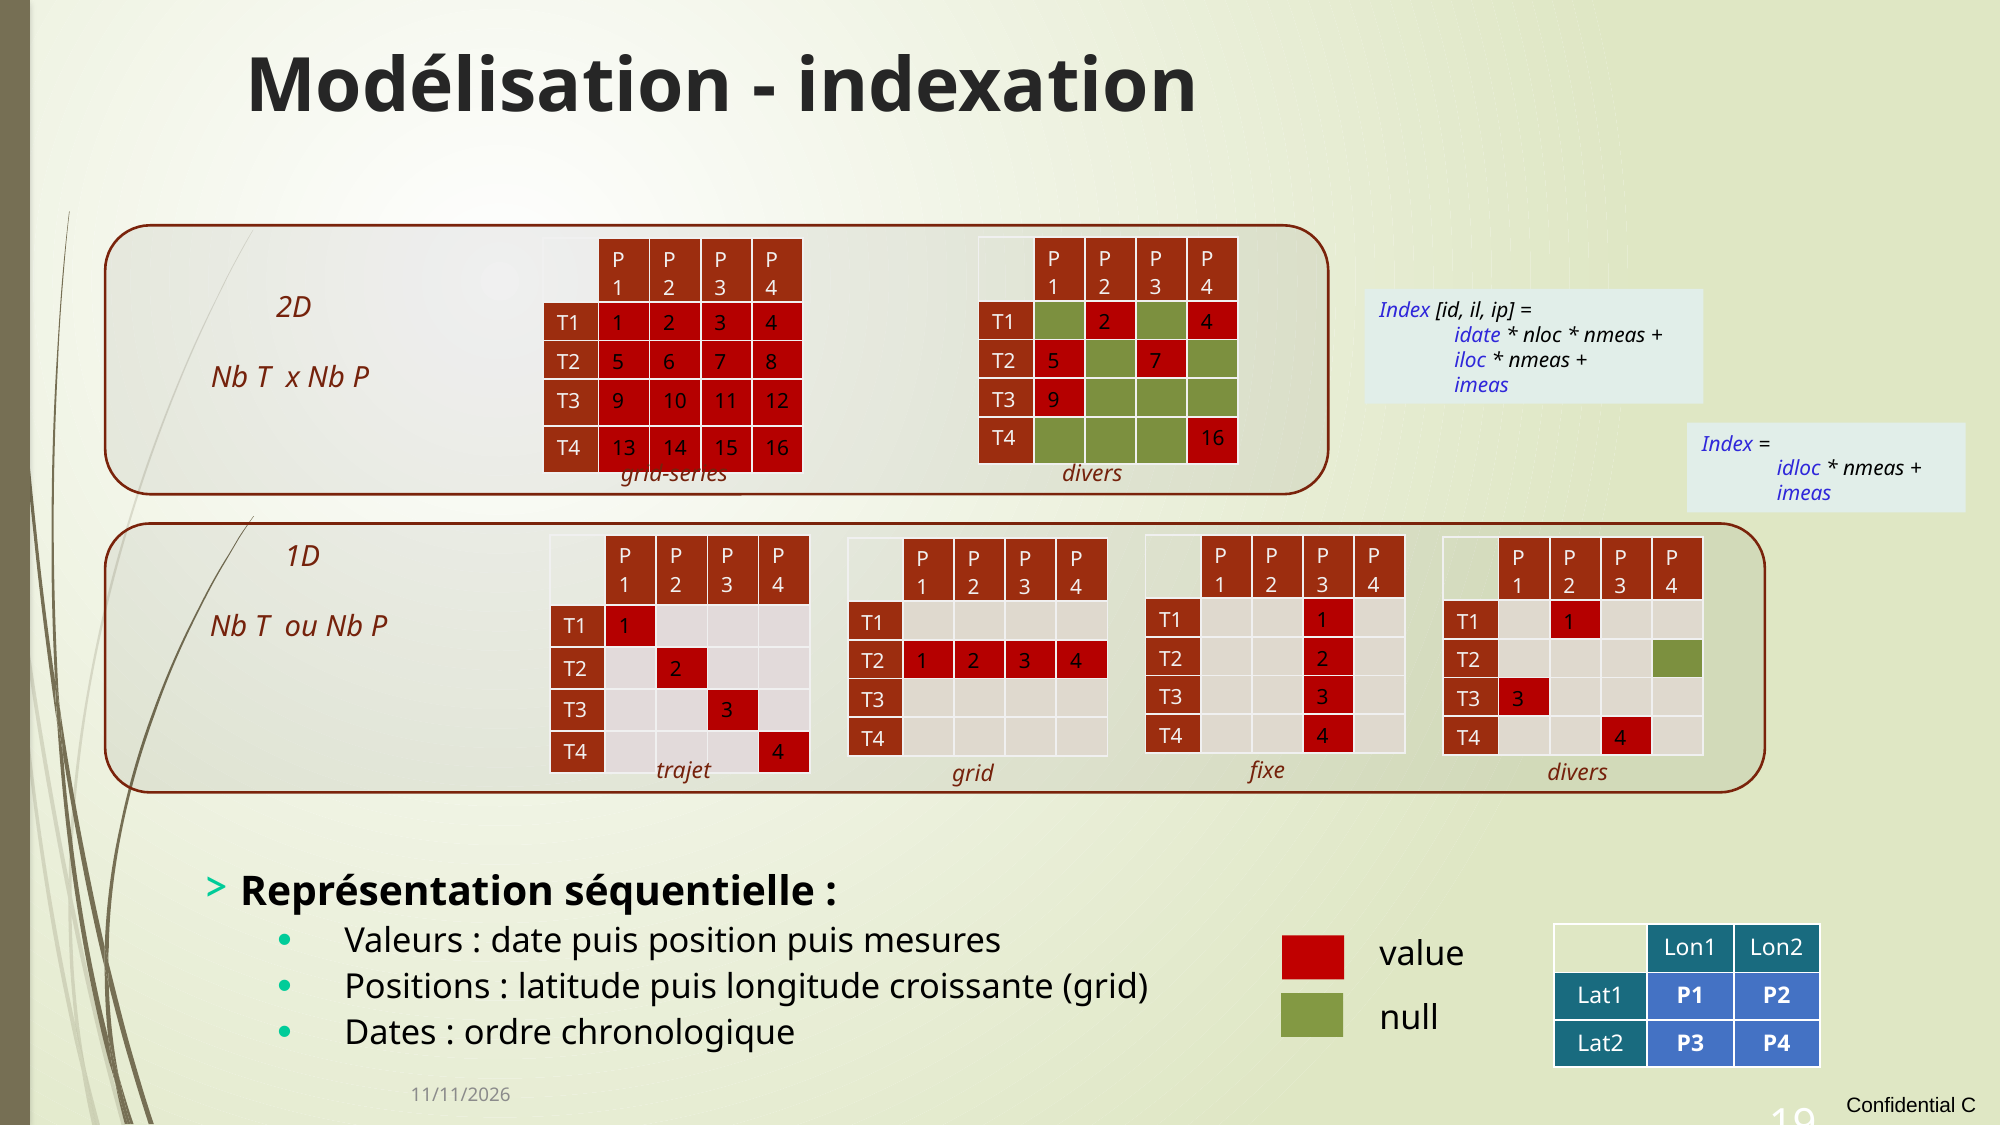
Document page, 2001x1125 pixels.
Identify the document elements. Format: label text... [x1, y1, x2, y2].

text_box [103, 522, 1767, 794]
text_box [1281, 934, 1345, 981]
text_box value [1364, 924, 1493, 980]
text_box Index [id, il, ip] = idate * nloc * nmeas + iloc * nmeas + imeas [1364, 288, 1704, 404]
table_header Lon1 [1648, 925, 1733, 972]
title Modélisation - indexation [230, 28, 1837, 186]
table_cell P1 [1648, 973, 1733, 1019]
table_cell Lat2 [1555, 1021, 1646, 1066]
text_box [1280, 992, 1344, 1038]
table_header Lon2 [1735, 925, 1819, 972]
slide_number 19 [1381, 1095, 1832, 1125]
table_cell P2 [1735, 973, 1819, 1019]
text_box null [1364, 987, 1493, 1044]
text_box [103, 223, 1330, 496]
table_cell P4 [1735, 1021, 1819, 1066]
table_cell Lat1 [1555, 973, 1646, 1019]
text_box Index = idloc * nmeas + imeas [1687, 422, 1966, 513]
text_box Représentation séquentielle : Valeurs : date puis position puis mesures Positions : latitude puis longitude croissante (grid) Dates : ordre chronologique [186, 862, 1171, 1096]
table_cell P3 [1648, 1021, 1733, 1066]
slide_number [75, 1065, 526, 1125]
table_header [1555, 925, 1646, 972]
